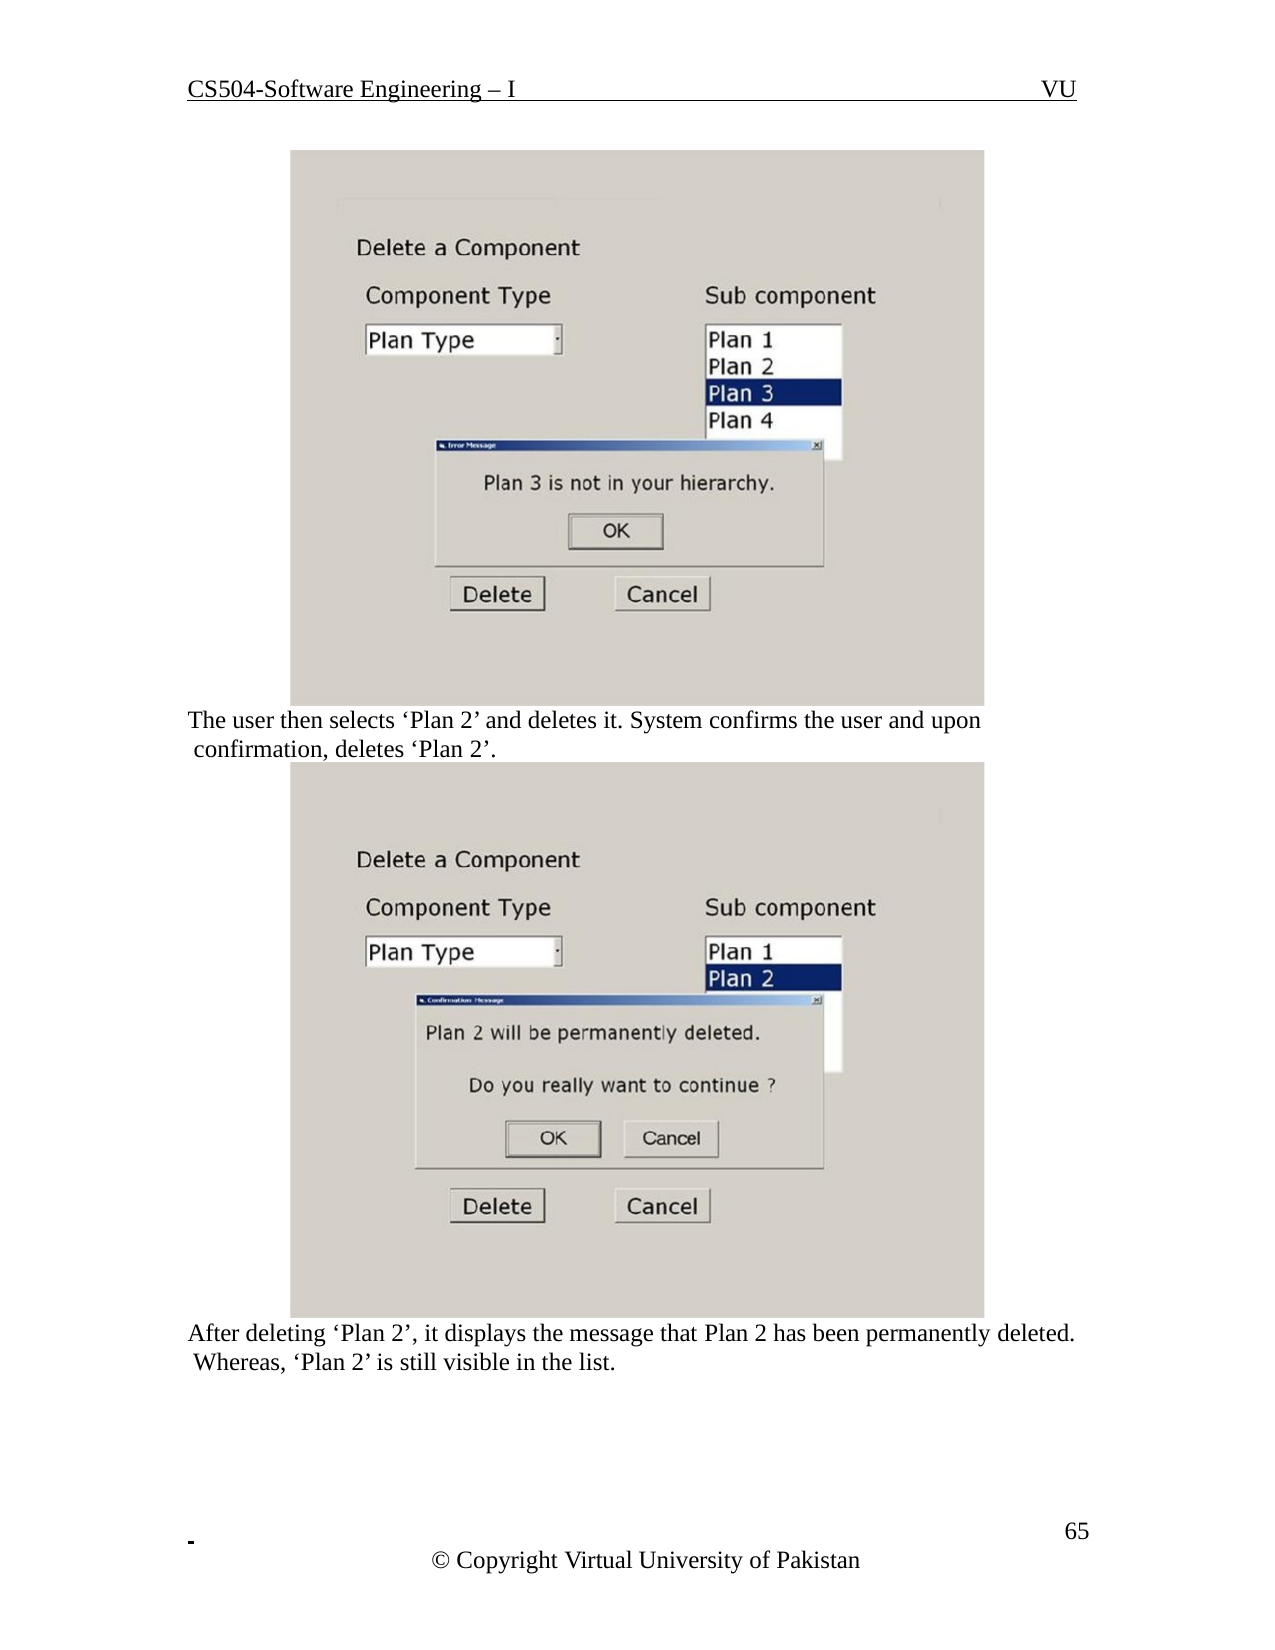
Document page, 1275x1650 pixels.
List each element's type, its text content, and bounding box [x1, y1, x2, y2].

text_box [290, 762, 985, 1317]
text_box [290, 150, 985, 704]
text_box VU [1038, 72, 1080, 103]
text_box The user then selects ‘Plan 2’ and deletes it. System confirms the user and upon confirmation, deletes ‘Plan 2’. [185, 704, 988, 763]
slide_number 65 © Copyright Virtual University of Pakistan [185, 1509, 1092, 1650]
text_box CS504-Software Engineering – I [185, 72, 518, 103]
text_box After deleting ‘Plan 2’, it displays the message that Plan 2 has been permanently deleted. Whereas, ‘Plan 2’ is still visible in the list. [185, 1317, 1080, 1376]
